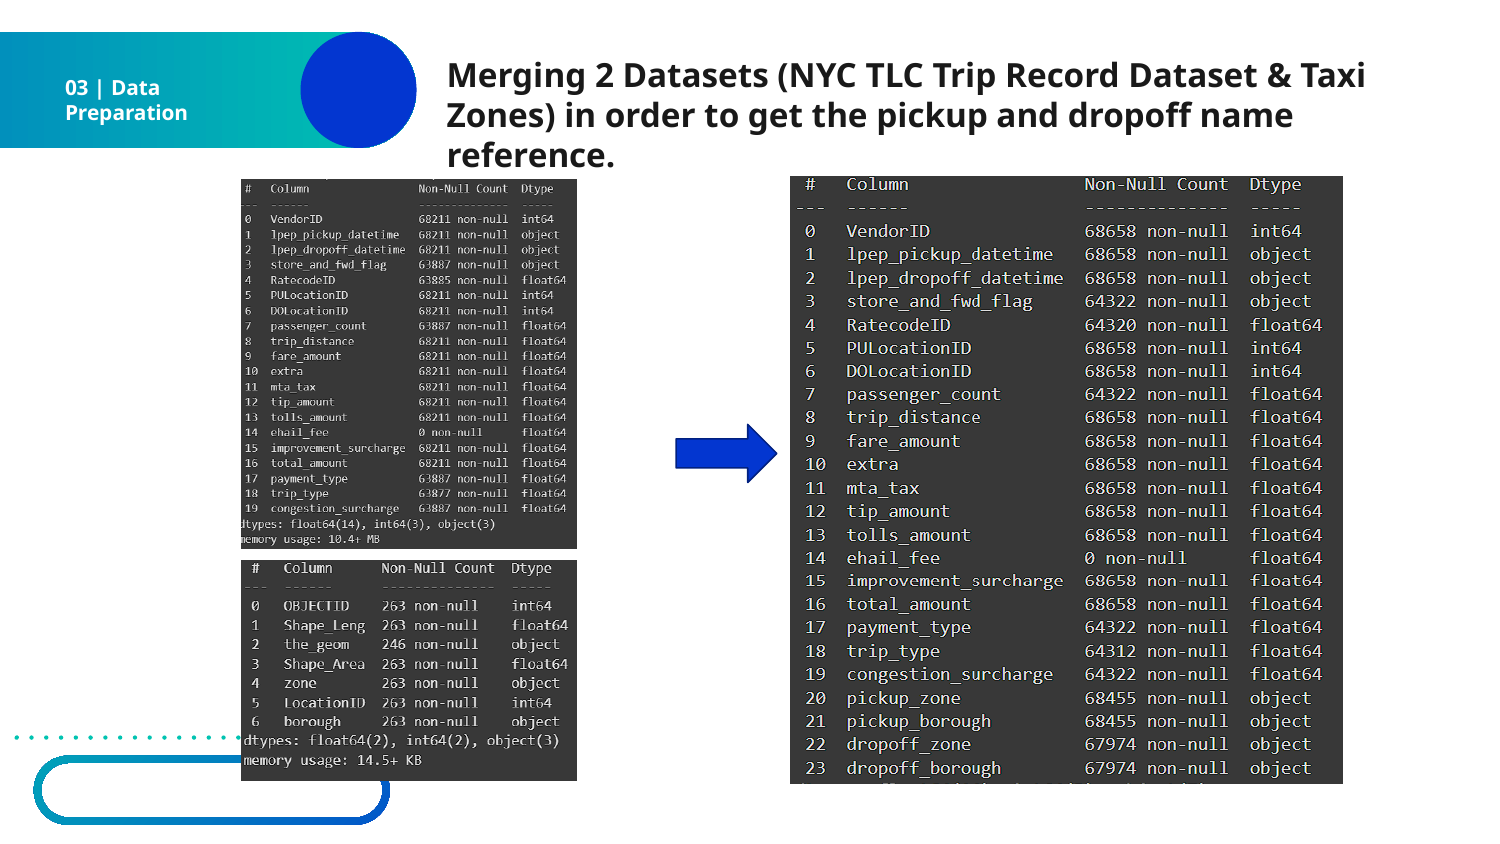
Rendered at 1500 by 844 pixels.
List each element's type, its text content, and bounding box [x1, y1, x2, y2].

picture [789, 176, 1344, 785]
picture [240, 560, 577, 781]
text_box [0, 31, 417, 149]
title Merging 2 Datasets (NYC TLC Trip Record Dataset & Taxi Zones) in order to get the pickup and dropoff name reference. [431, 39, 1469, 156]
picture [240, 179, 577, 549]
text_box [676, 424, 777, 483]
